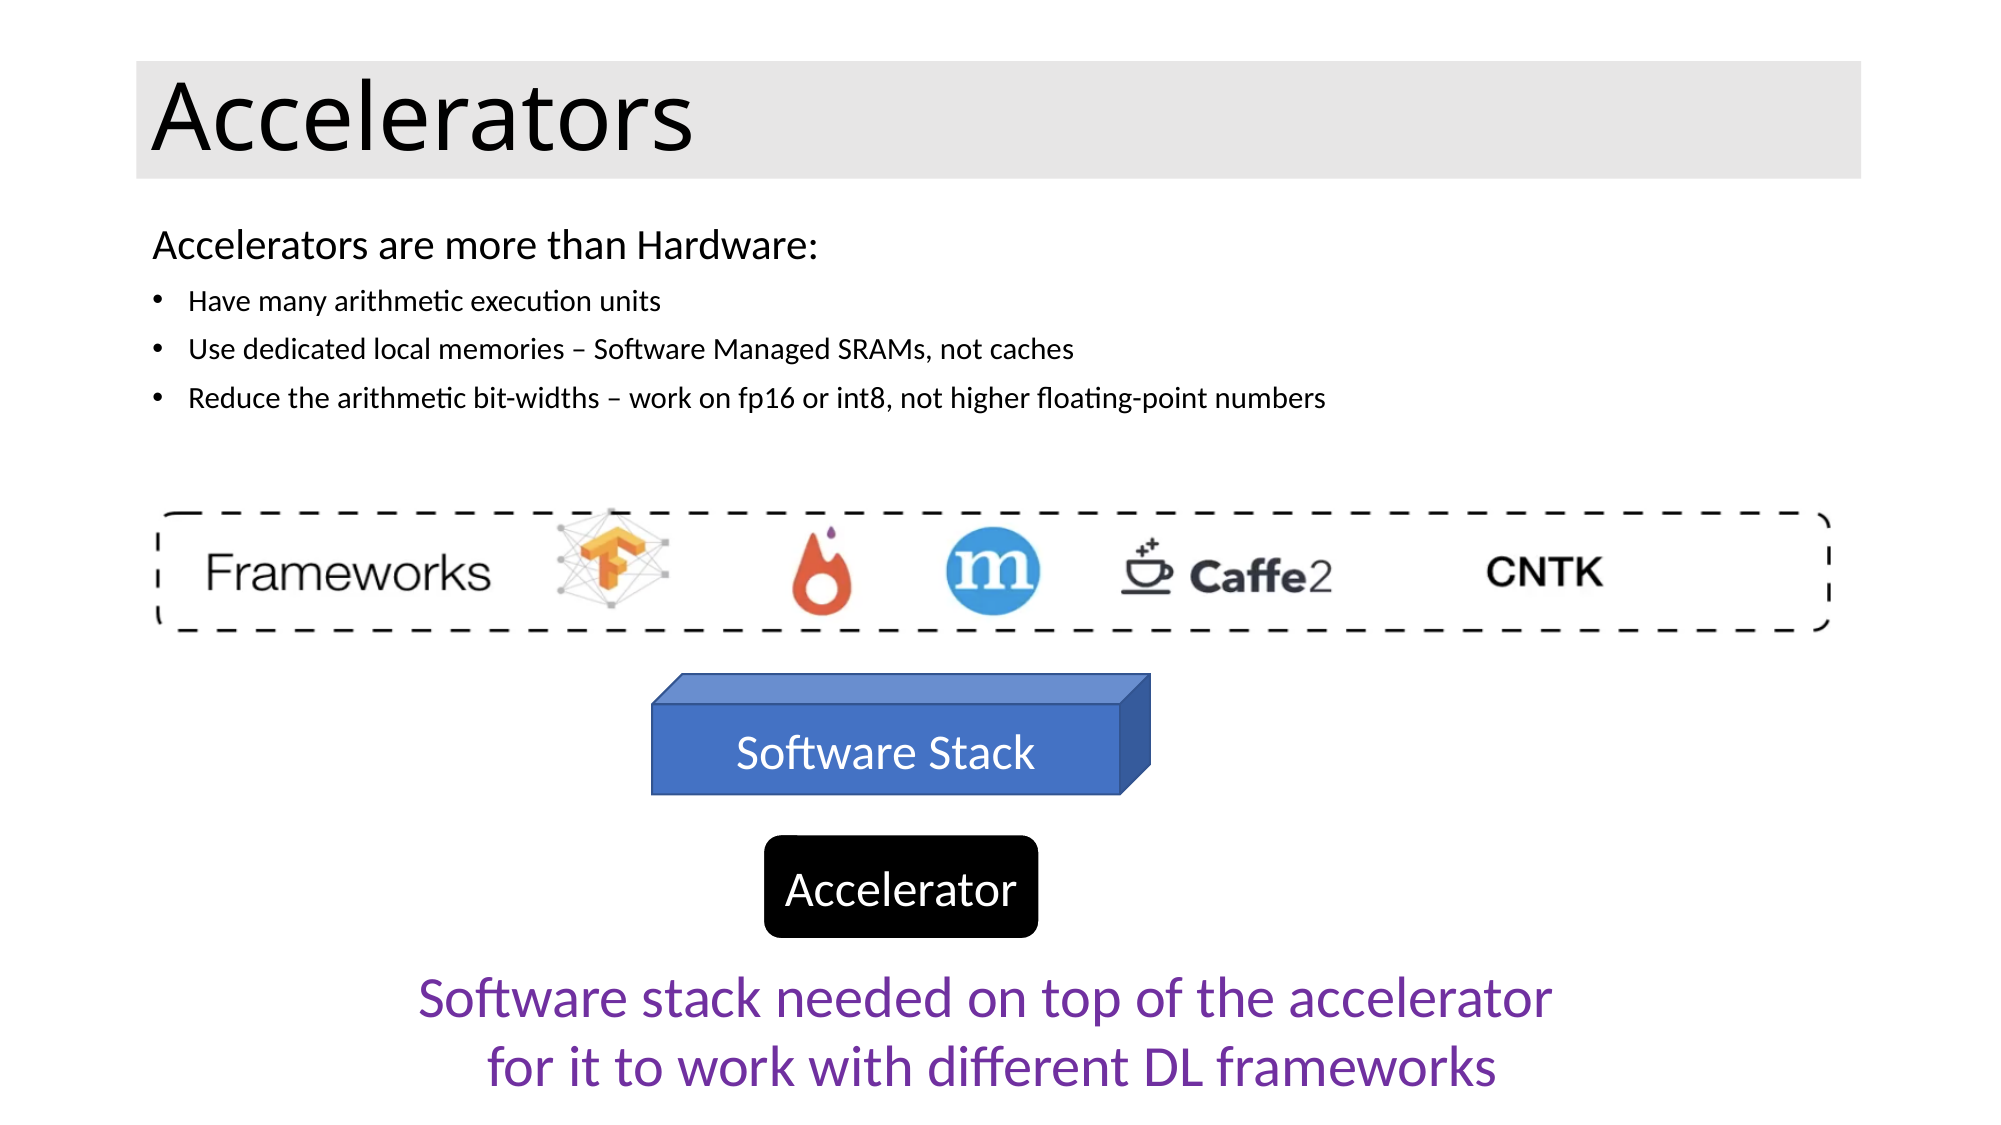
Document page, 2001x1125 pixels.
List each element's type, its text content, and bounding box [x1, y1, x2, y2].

picture [137, 493, 1863, 653]
text_box Software stack needed on top of the accelerator for it to work with different DL frameworks [136, 951, 1849, 1107]
text_box Software Stack [651, 673, 1151, 796]
list Accelerators are more than Hardware: Have many arithmetic execution units Use dedicated local memories – Software Managed SRAMs, not caches Reduce the arithmetic bit-widths – work on fp16 or int8, not higher floating-point numbers [137, 215, 1806, 423]
title Accelerators [136, 61, 1862, 179]
text_box Accelerator [762, 833, 1041, 941]
